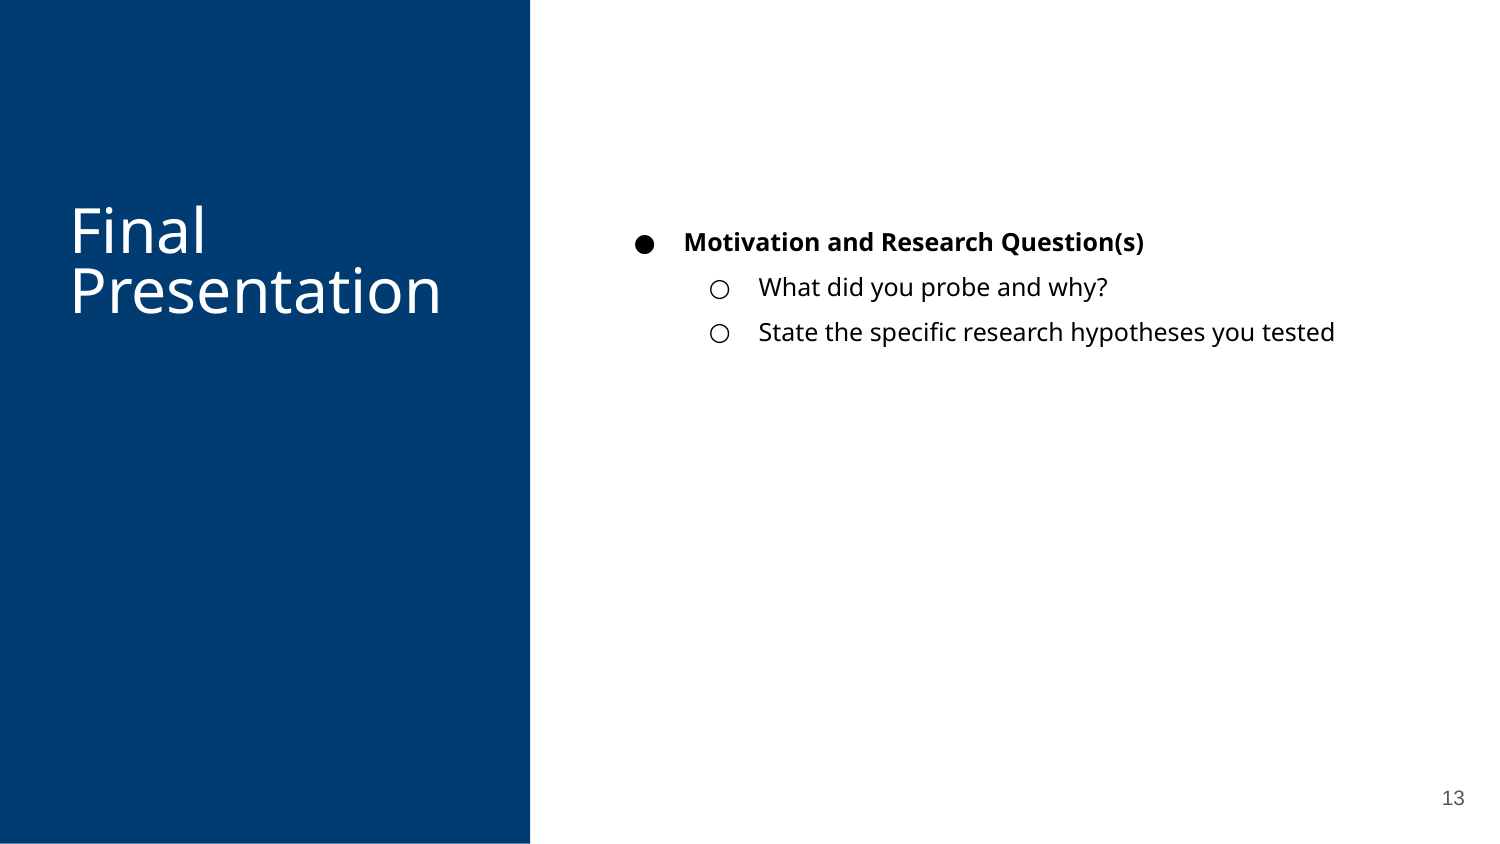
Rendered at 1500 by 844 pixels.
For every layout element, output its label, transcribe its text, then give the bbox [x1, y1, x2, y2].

text_box [0, 0, 531, 844]
text_box Motivation and Research Question(s) What did you probe and why? State the specific research hypotheses you tested [608, 211, 1413, 659]
slide_number 13 [1389, 764, 1480, 830]
text_box Final Presentation [69, 205, 507, 426]
